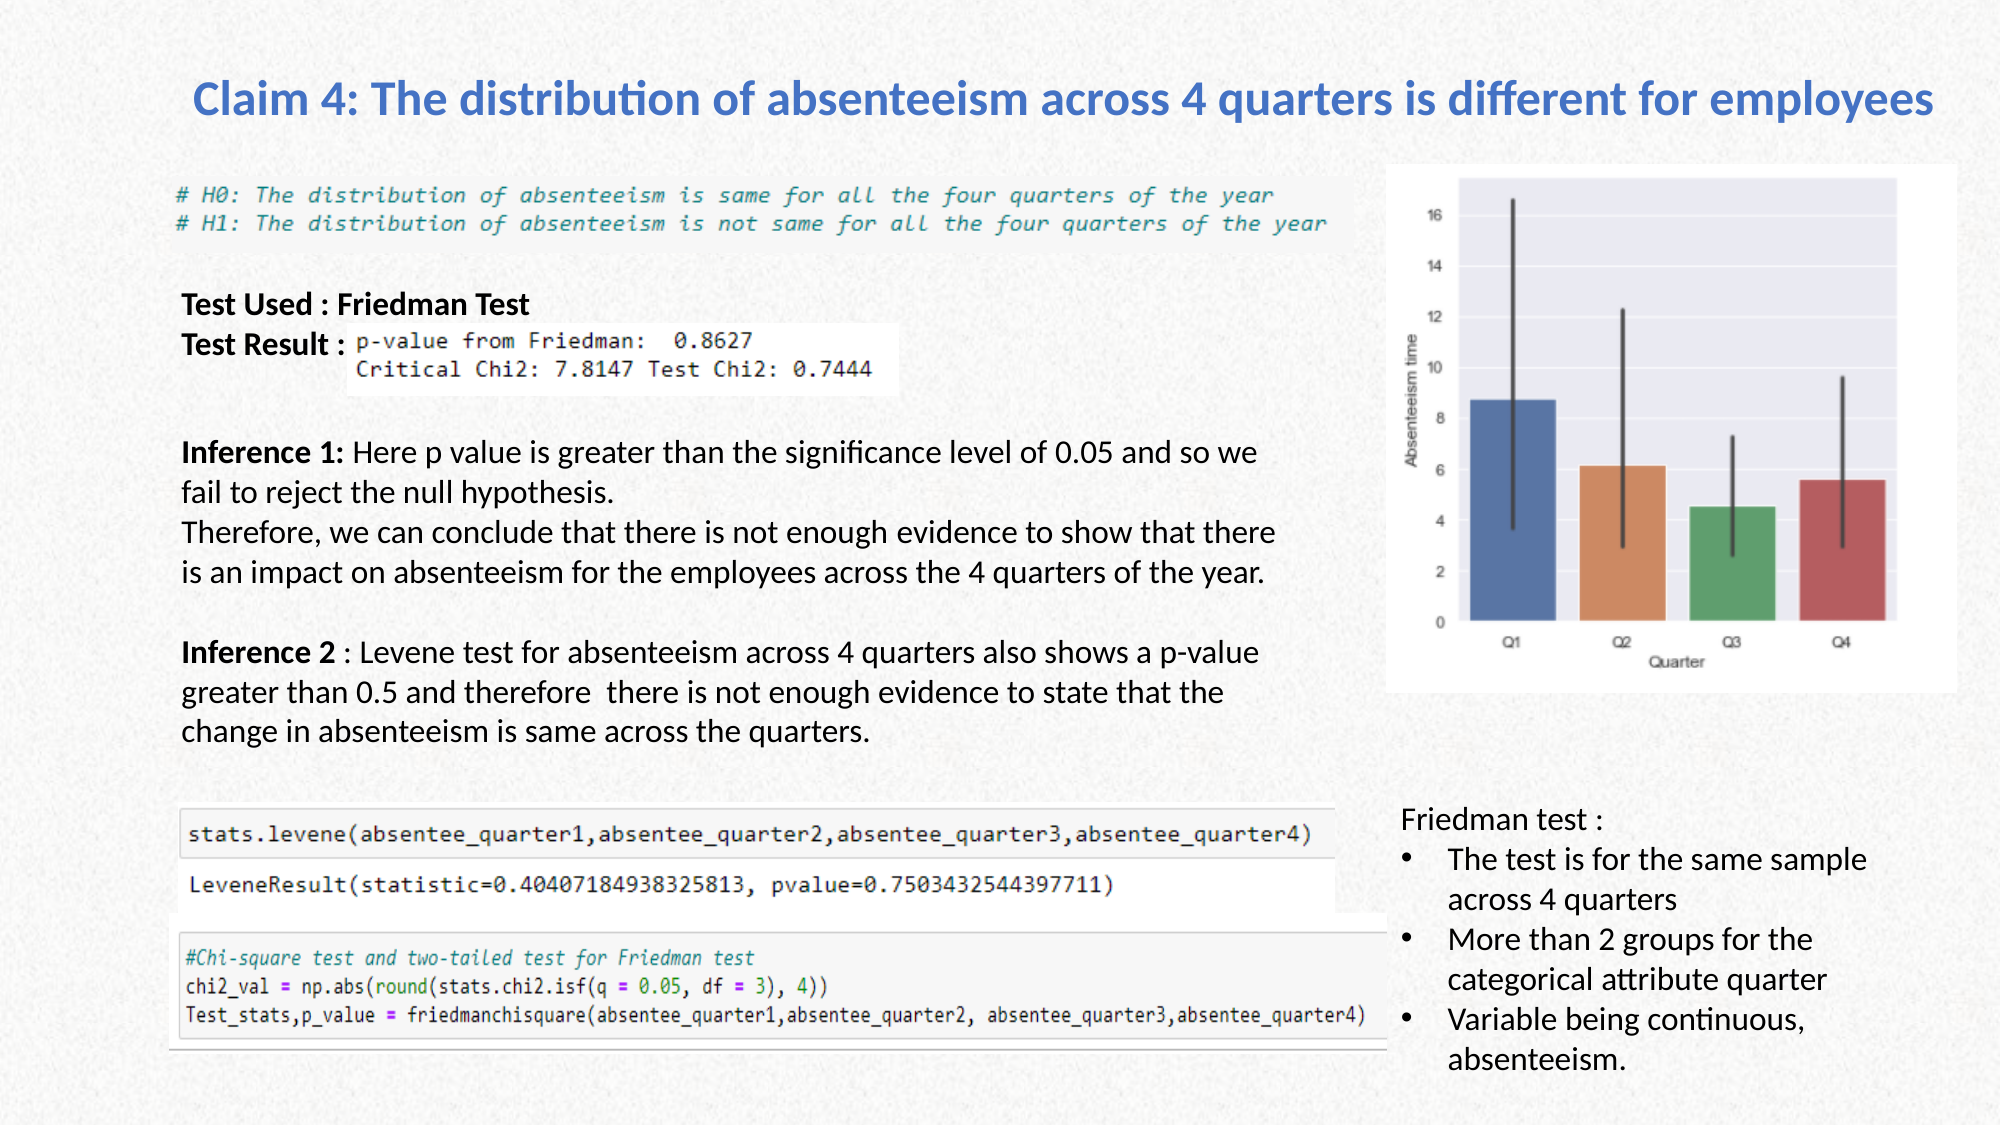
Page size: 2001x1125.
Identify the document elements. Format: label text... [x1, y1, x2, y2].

picture [169, 802, 1387, 1054]
text_box Friedman test : The test is for the same sample across 4 quarters More than 2 groups for the categorical attribute quarter Variable being continuous, absenteeism. [1386, 790, 1946, 1085]
text_box Inference 1: Here p value is greater than the significance level of 0.05 and so we fail to reject the null hypothesis. Therefore, we can conclude that there is not enough evidence to show that there is an impact on absenteeism for the employees across the 4 quarters of the year. Inference 2 : Levene test for absenteeism across 4 quarters also shows a p-value greater than 0.5 and therefore there is not enough evidence to state that the change in absenteeism is same across the quarters. [166, 422, 1309, 757]
text_box Test Used : Friedman Test Test Result : [166, 274, 729, 370]
text_box Claim 4: The distribution of absenteeism across 4 quarters is different for employees [178, 58, 1984, 133]
picture [346, 323, 899, 396]
picture [1386, 164, 1957, 693]
text_box [137, 246, 1863, 1007]
picture [172, 176, 1354, 253]
